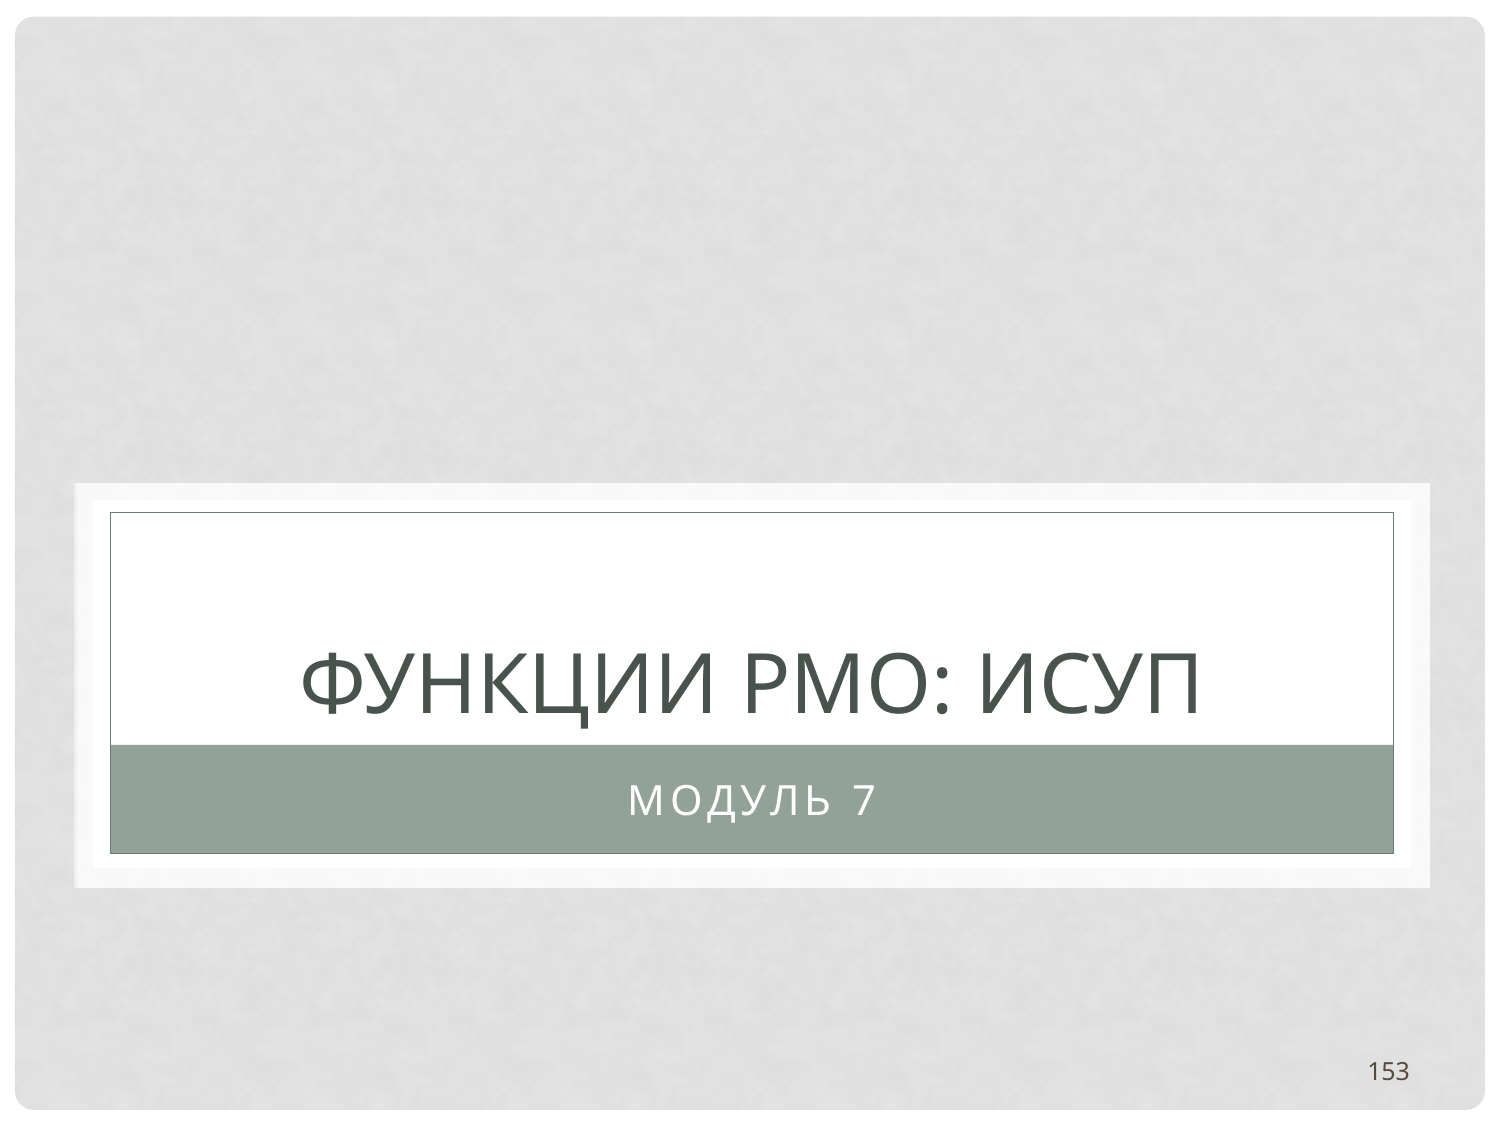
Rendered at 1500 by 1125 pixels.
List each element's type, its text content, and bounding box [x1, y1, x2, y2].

title ФУНКЦИИ PMO: ИСУП [120, 525, 1384, 738]
slide_number 153 [1074, 1042, 1425, 1103]
list МОДУЛЬ 7 [120, 755, 1384, 842]
